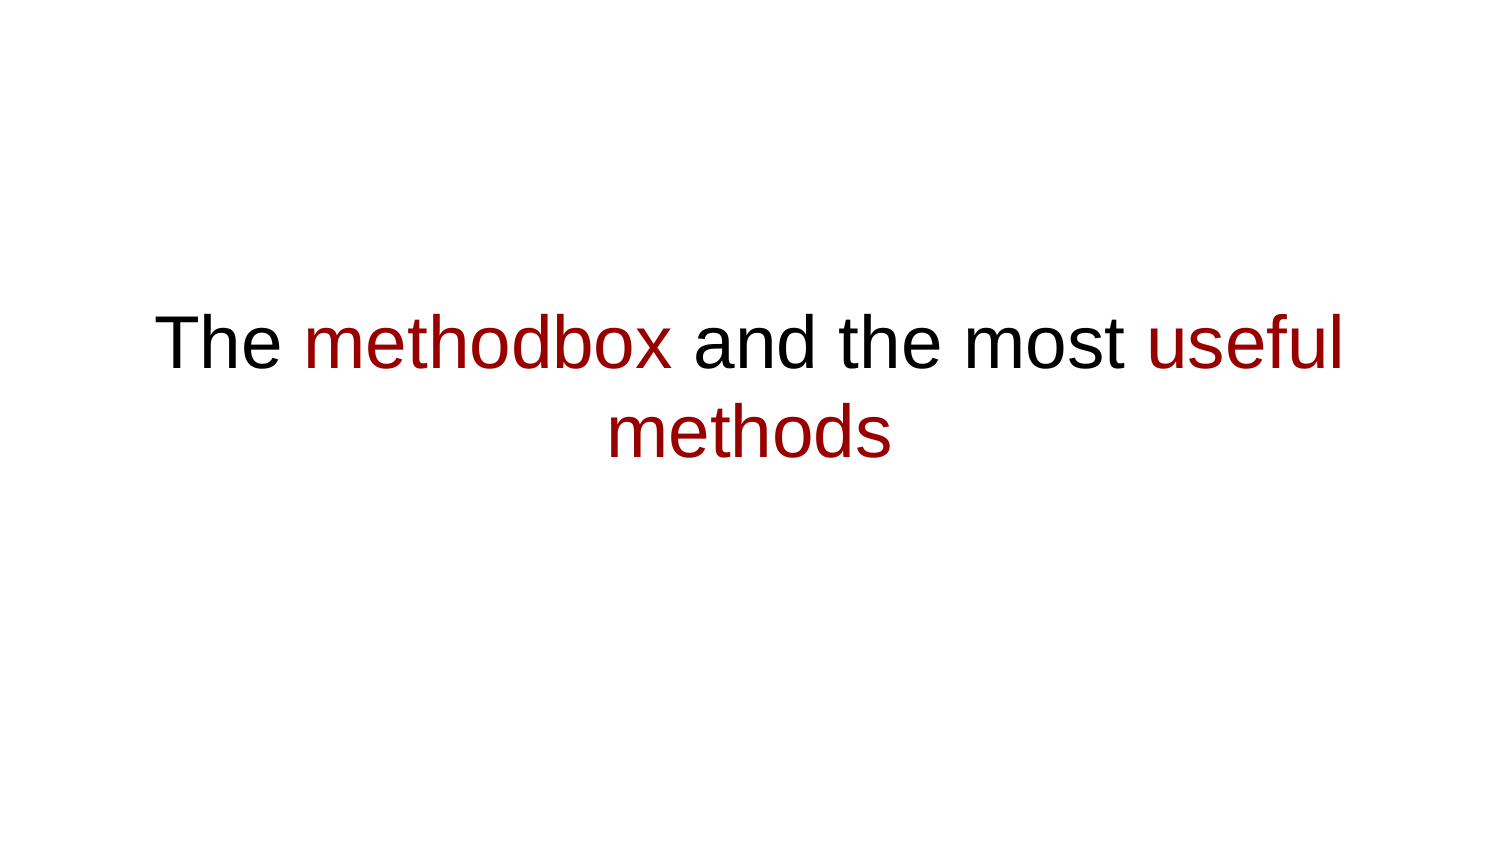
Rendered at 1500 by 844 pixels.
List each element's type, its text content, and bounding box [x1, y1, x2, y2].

text_box The methodbox and the most useful methods [51, 277, 1449, 488]
